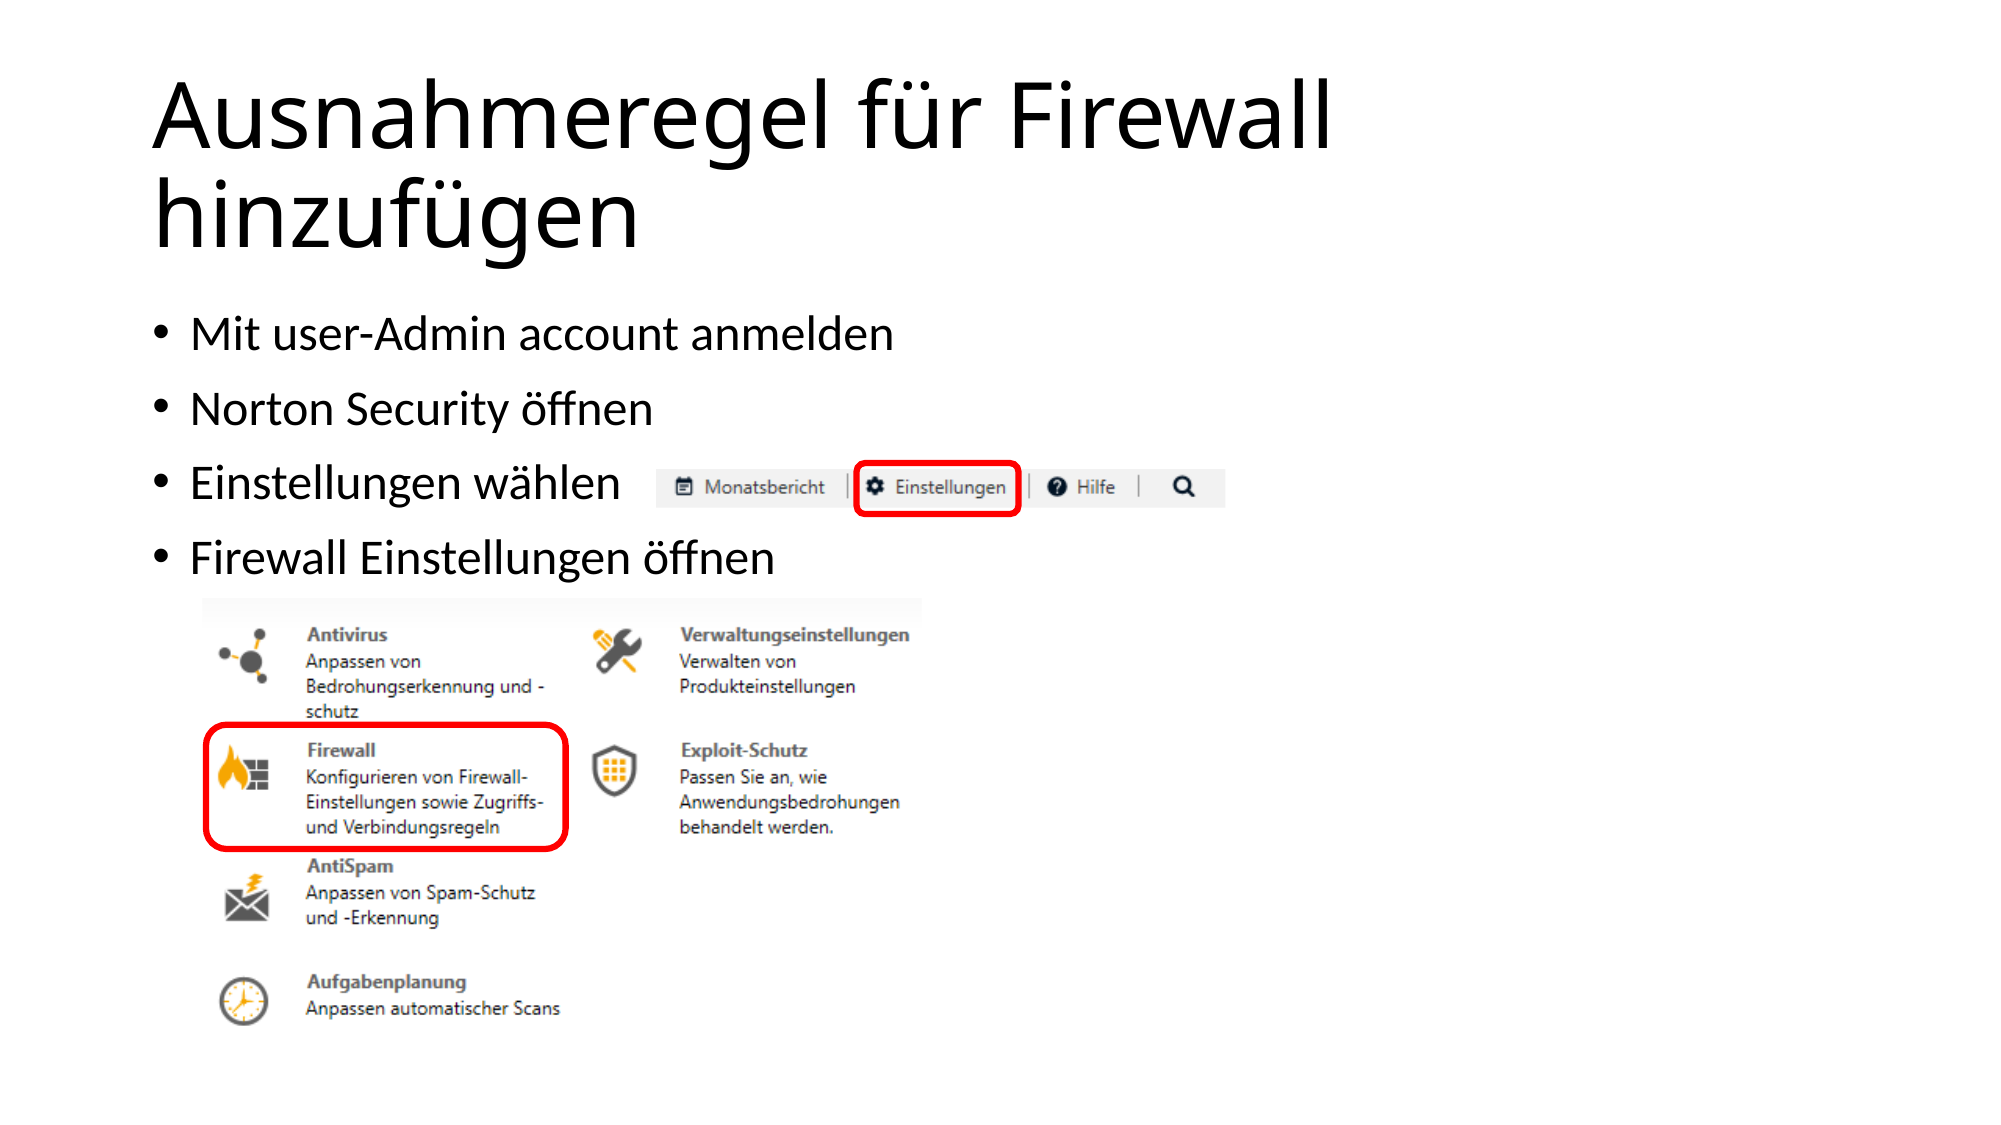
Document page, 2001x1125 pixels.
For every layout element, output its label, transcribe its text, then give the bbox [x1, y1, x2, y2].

list Mit user-Admin account anmelden Norton Security öffnen Einstellungen wählen Firewall Einstellungen öffnen [137, 299, 1863, 1100]
text_box [856, 462, 1019, 469]
picture [656, 469, 1226, 515]
title Ausnahmeregel für Firewall hinzufügen [137, 59, 1863, 278]
picture [202, 598, 922, 1058]
